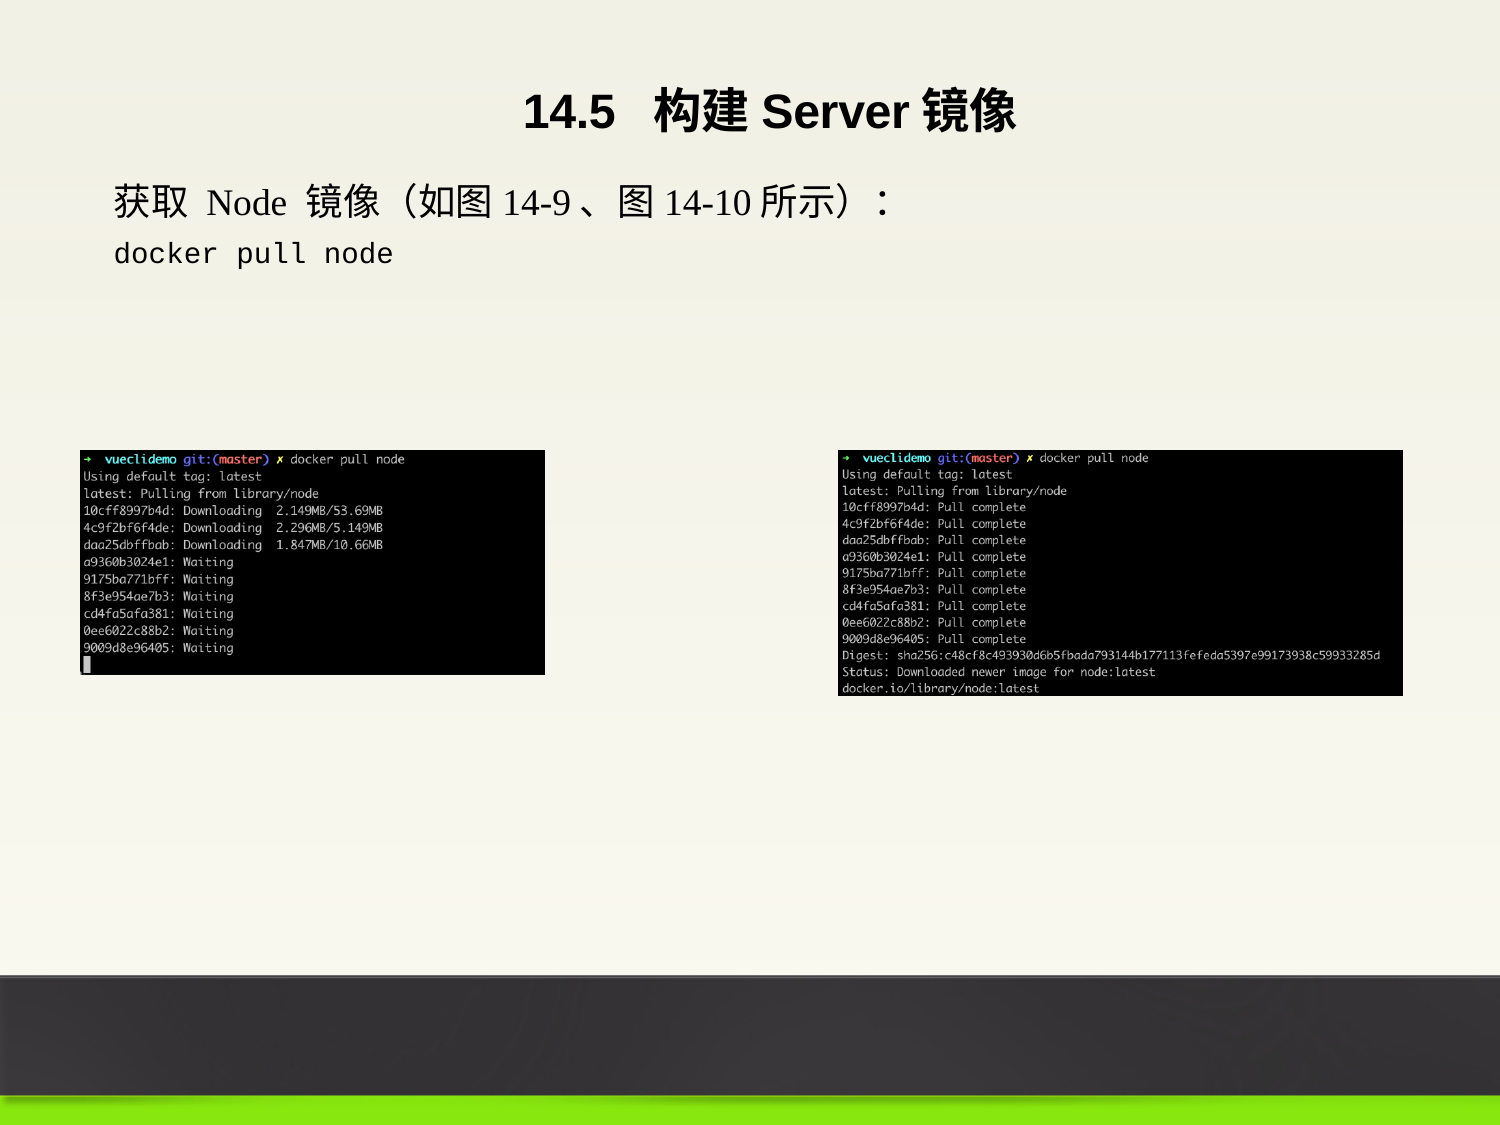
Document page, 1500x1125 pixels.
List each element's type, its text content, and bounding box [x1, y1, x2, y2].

text_box 获取 Node 镜像（如图14-9、图14-10所示）： docker pull node [54, 171, 1446, 277]
title 14.5 构建Server镜像 [94, 95, 1446, 171]
picture [0, 0, 1500, 1125]
